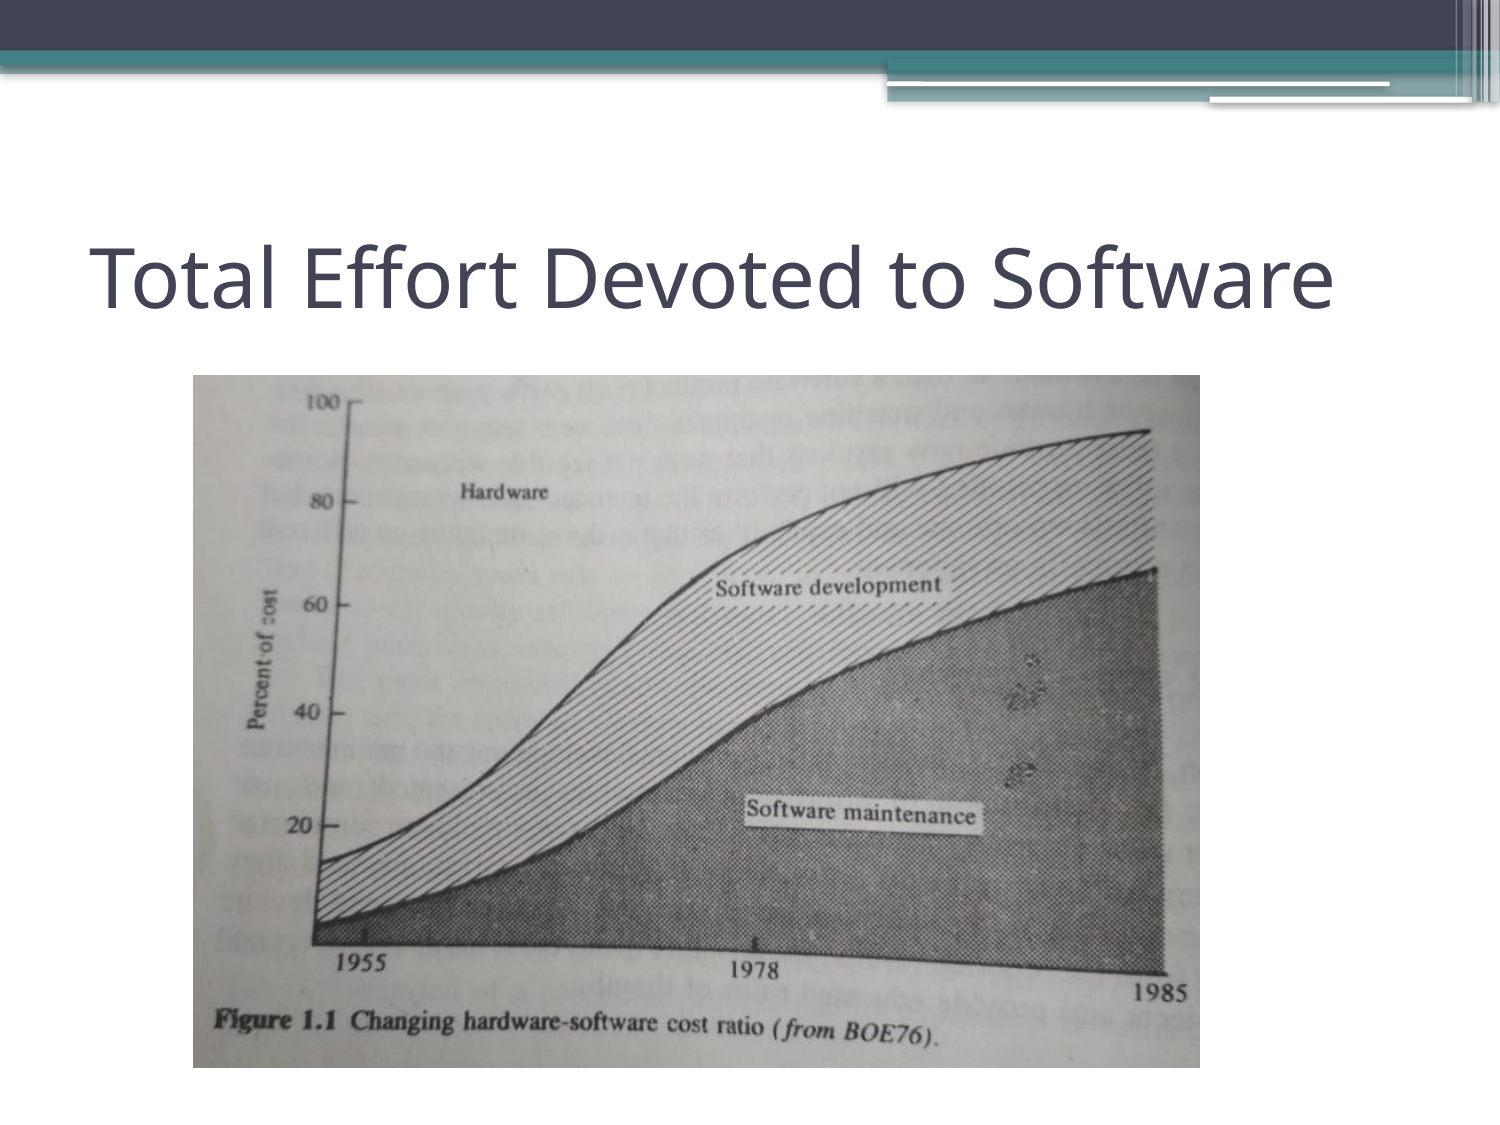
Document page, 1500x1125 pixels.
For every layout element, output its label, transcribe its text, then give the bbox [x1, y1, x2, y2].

title Total Effort Devoted to Software [75, 187, 1425, 363]
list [192, 374, 1201, 1068]
